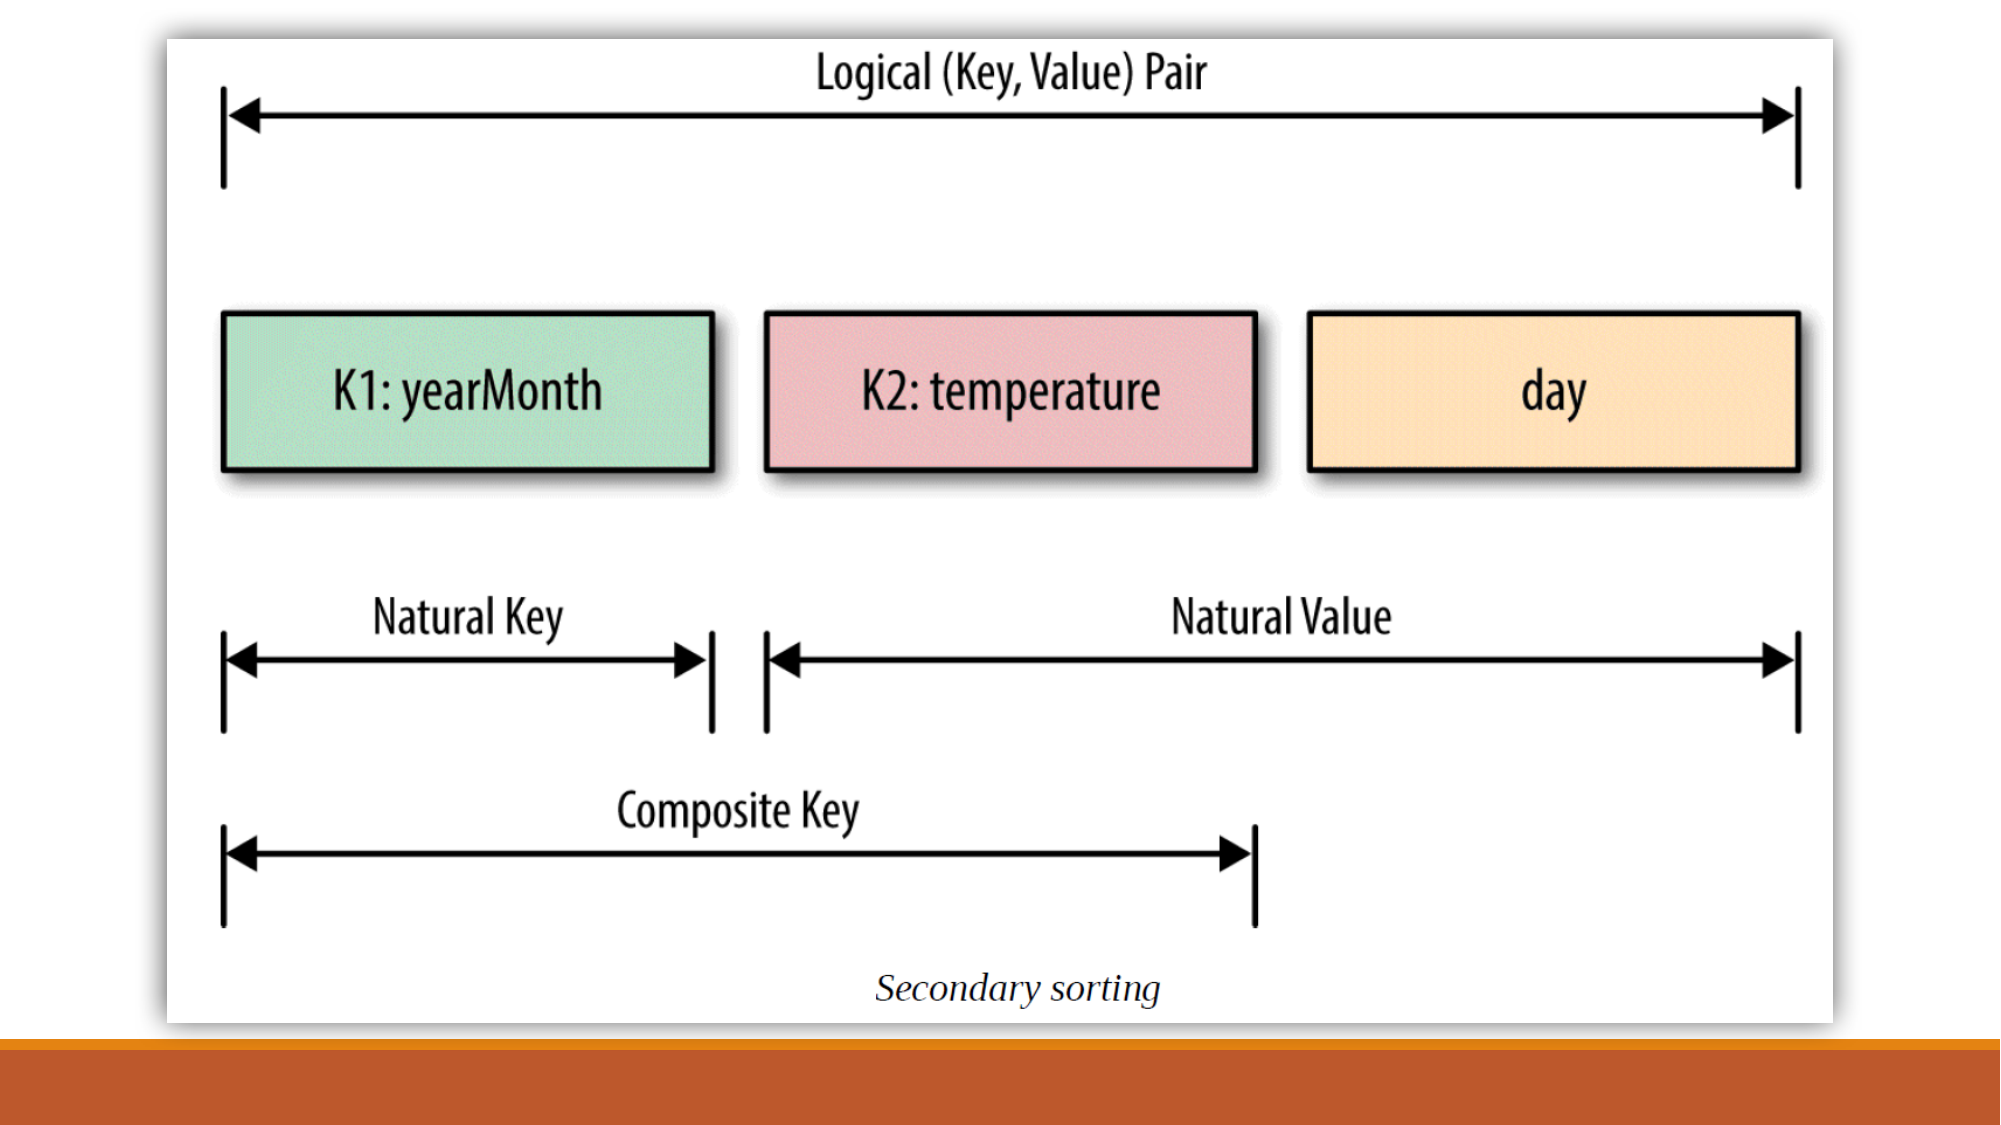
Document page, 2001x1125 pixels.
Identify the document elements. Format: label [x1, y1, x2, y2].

picture [166, 38, 1834, 1023]
